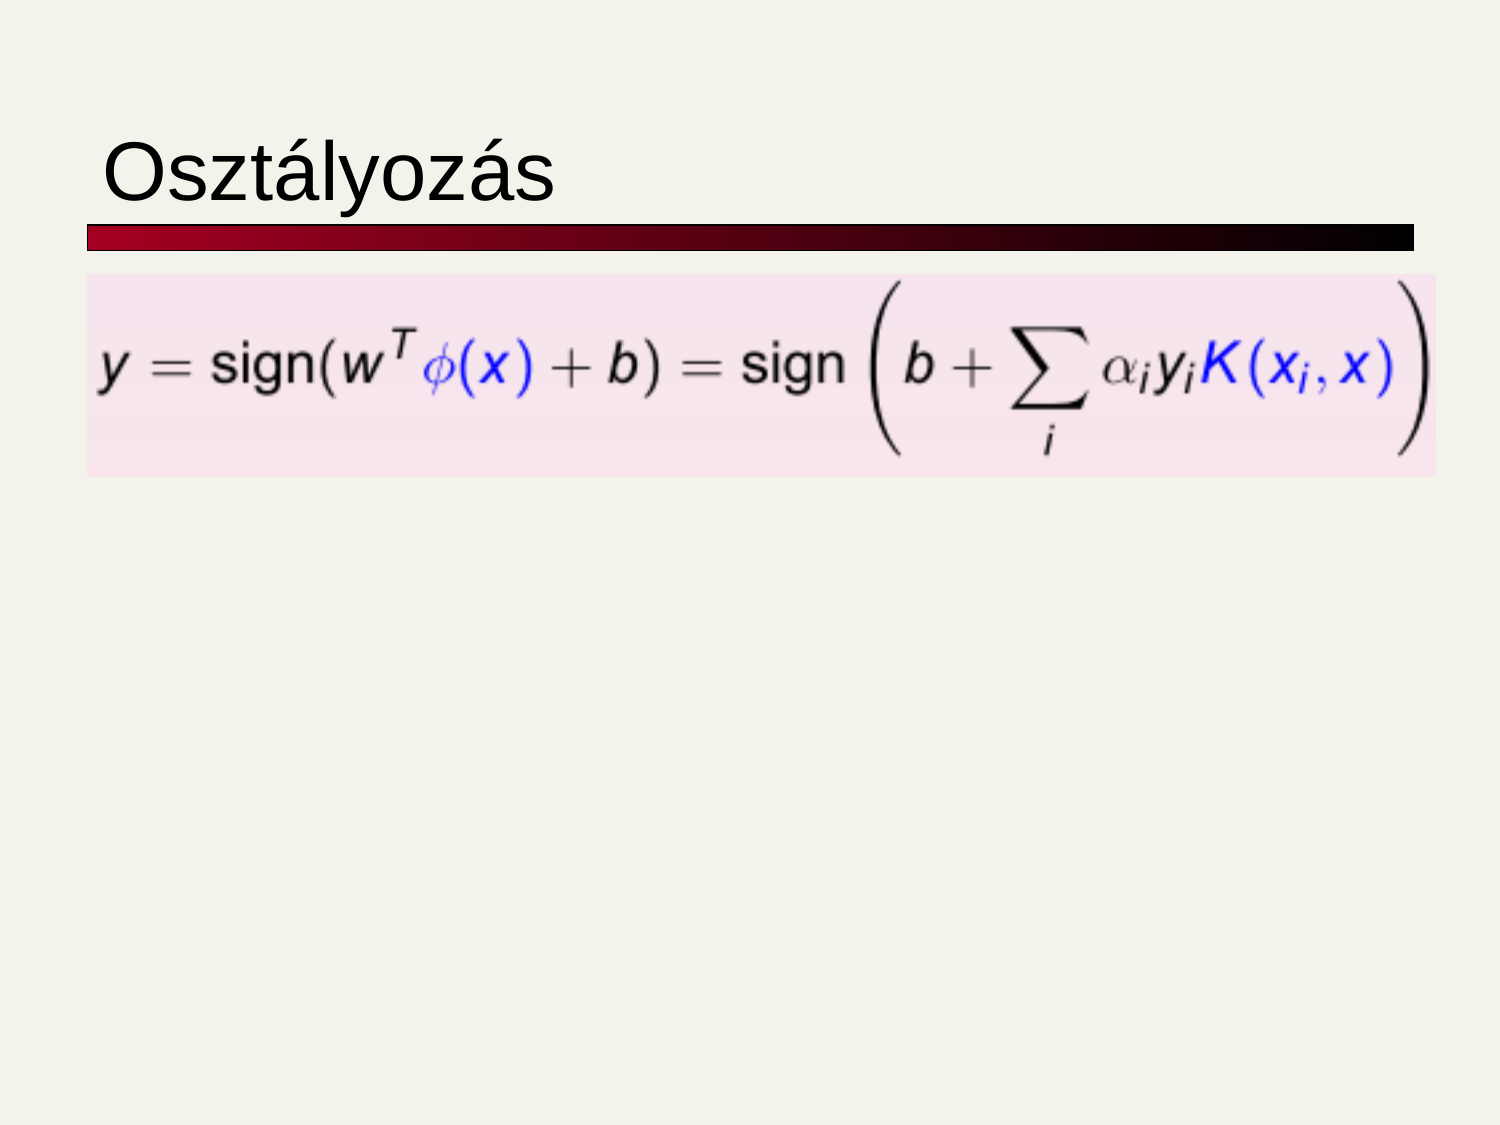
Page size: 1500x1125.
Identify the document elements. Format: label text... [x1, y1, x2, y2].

title Osztályozás [87, 62, 1413, 225]
picture [87, 274, 1436, 478]
